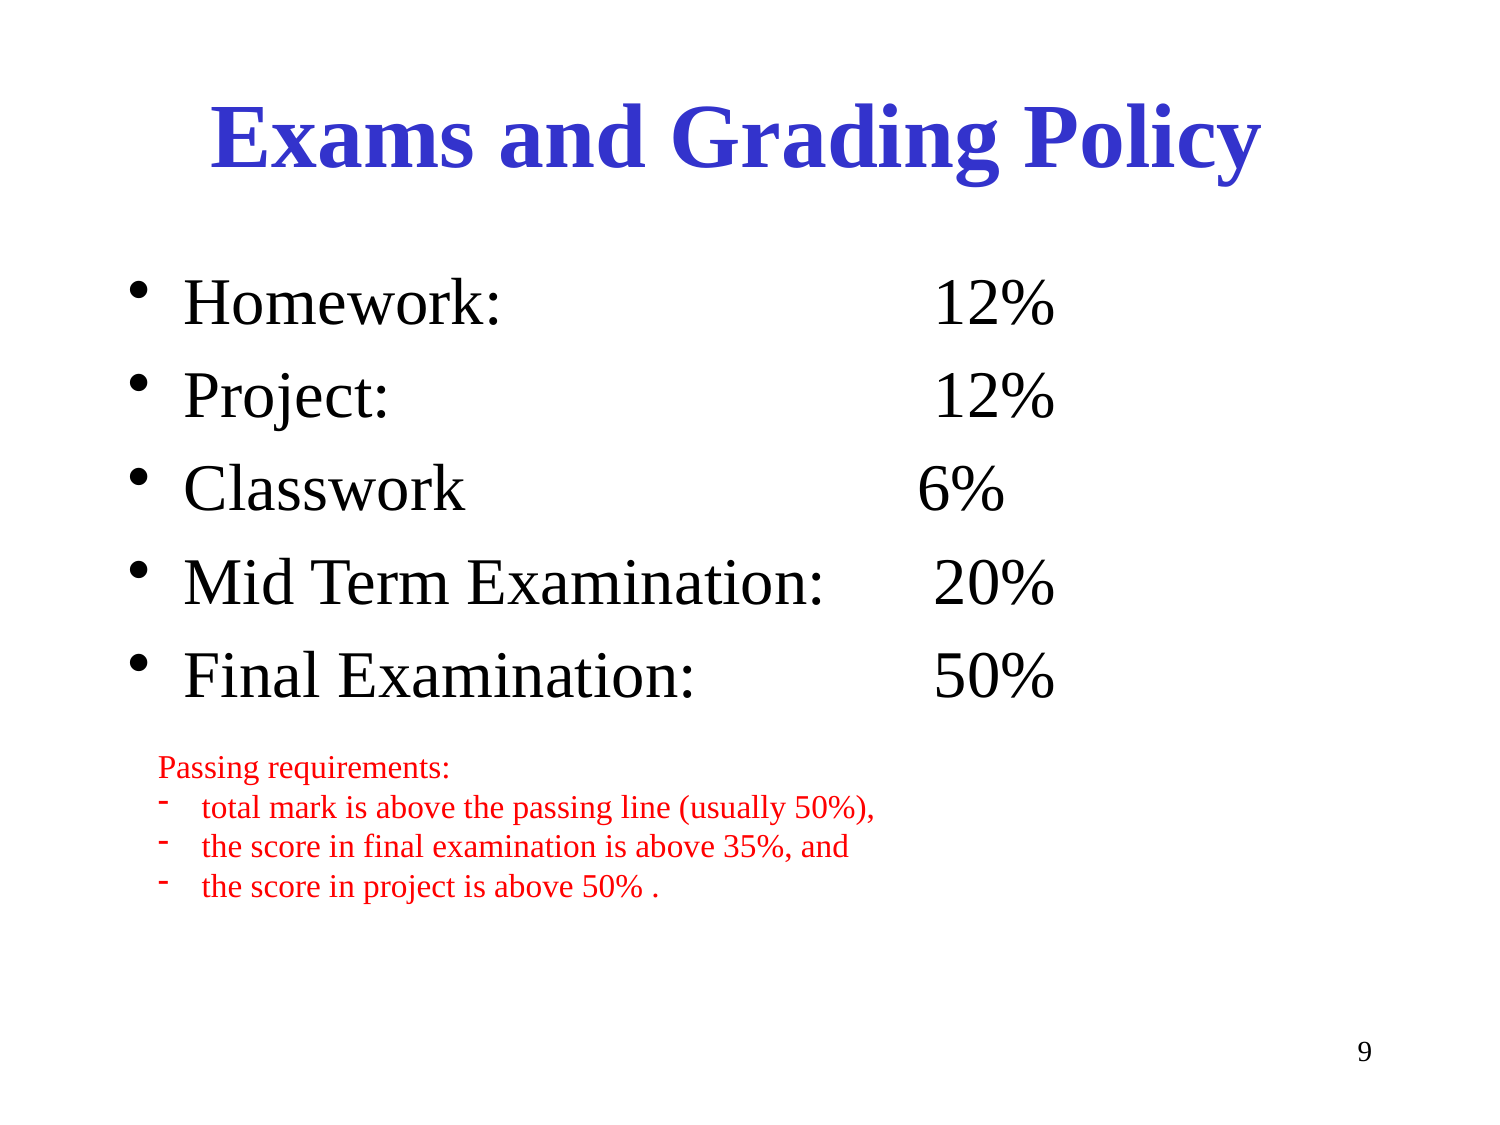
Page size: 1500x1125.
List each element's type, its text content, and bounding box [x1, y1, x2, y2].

title Exams and Grading Policy [99, 37, 1376, 226]
list Homework: 12% Project: 12% Classwork 6% Mid Term Examination: 20% Final Examination: 50% [112, 249, 1388, 1000]
slide_number 9 [1074, 1024, 1388, 1101]
text_box Passing requirements: total mark is above the passing line (usually 50%), the score in final examination is above 35%, and the score in project is above 50% . [143, 737, 900, 952]
